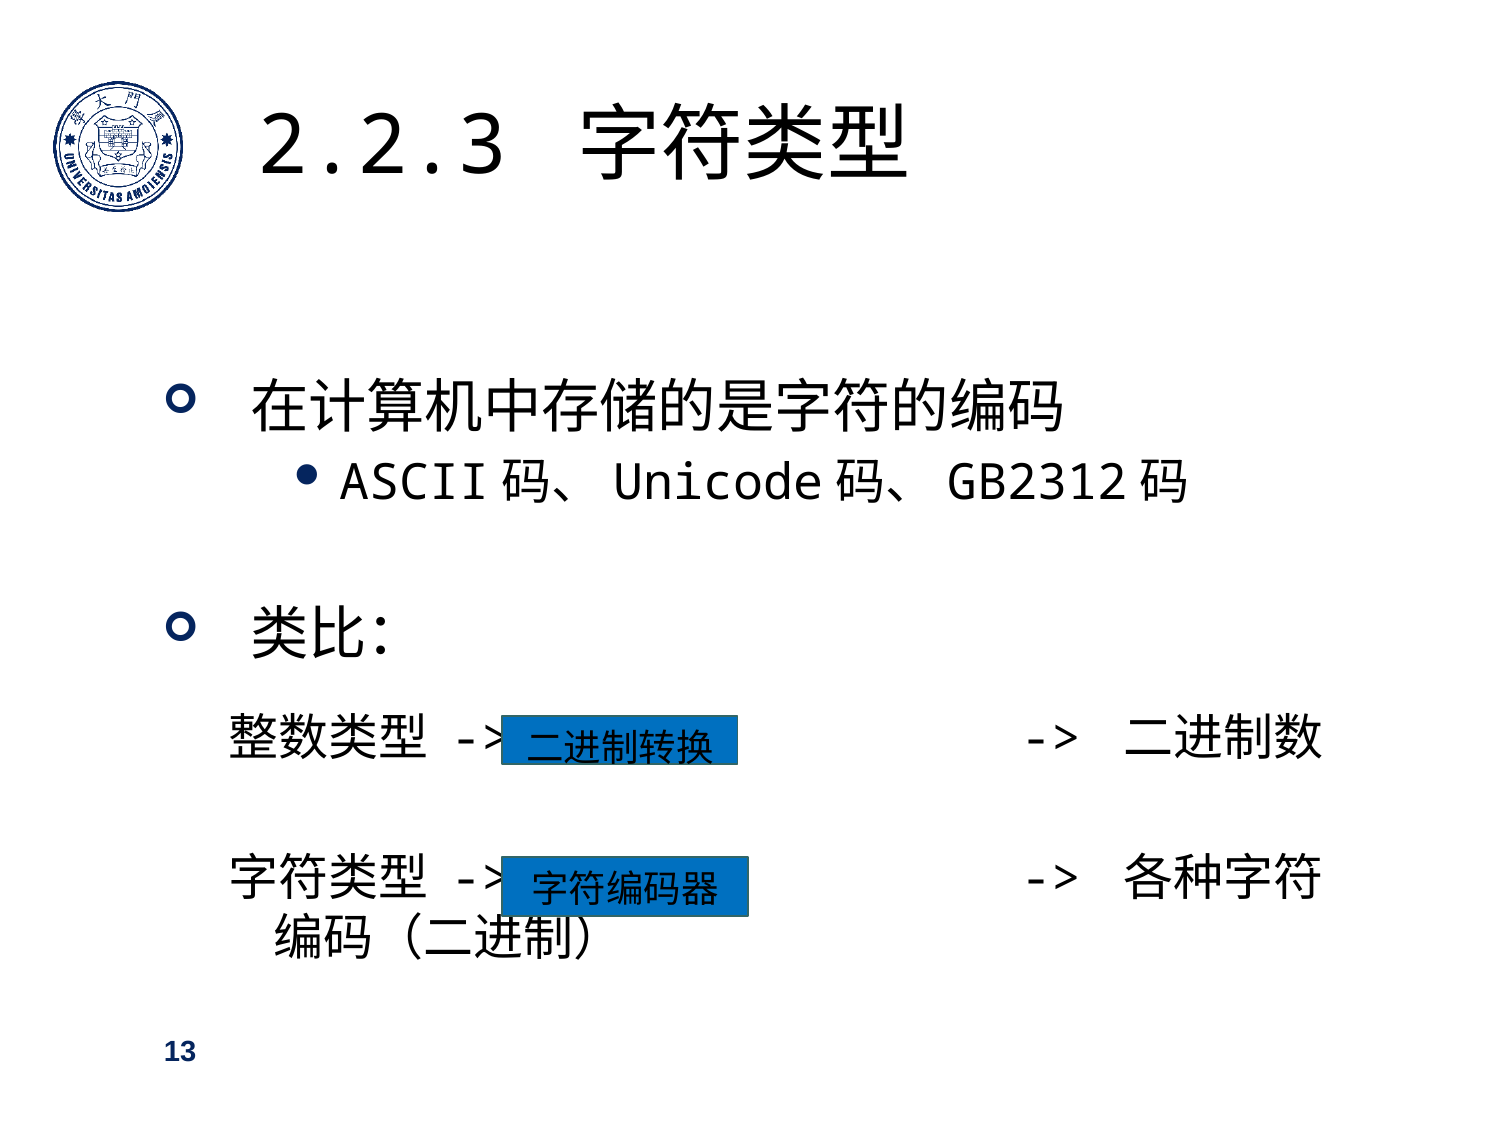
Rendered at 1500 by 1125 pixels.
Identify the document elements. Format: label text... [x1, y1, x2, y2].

slide_number 13 [148, 1024, 462, 1101]
text_box 二进制转换 [501, 716, 738, 764]
text_box 2.2.3 字符类型 [242, 66, 1102, 214]
picture [53, 81, 183, 212]
text_box 字符编码器 [501, 857, 748, 916]
list 在计算机中存储的是字符的编码 ASCII码、Unicode码、GB2312码 类比： 整数类型 -> -> 二进制数 字符类型 -> -> 各种字符编码（二进制） [147, 361, 1358, 929]
